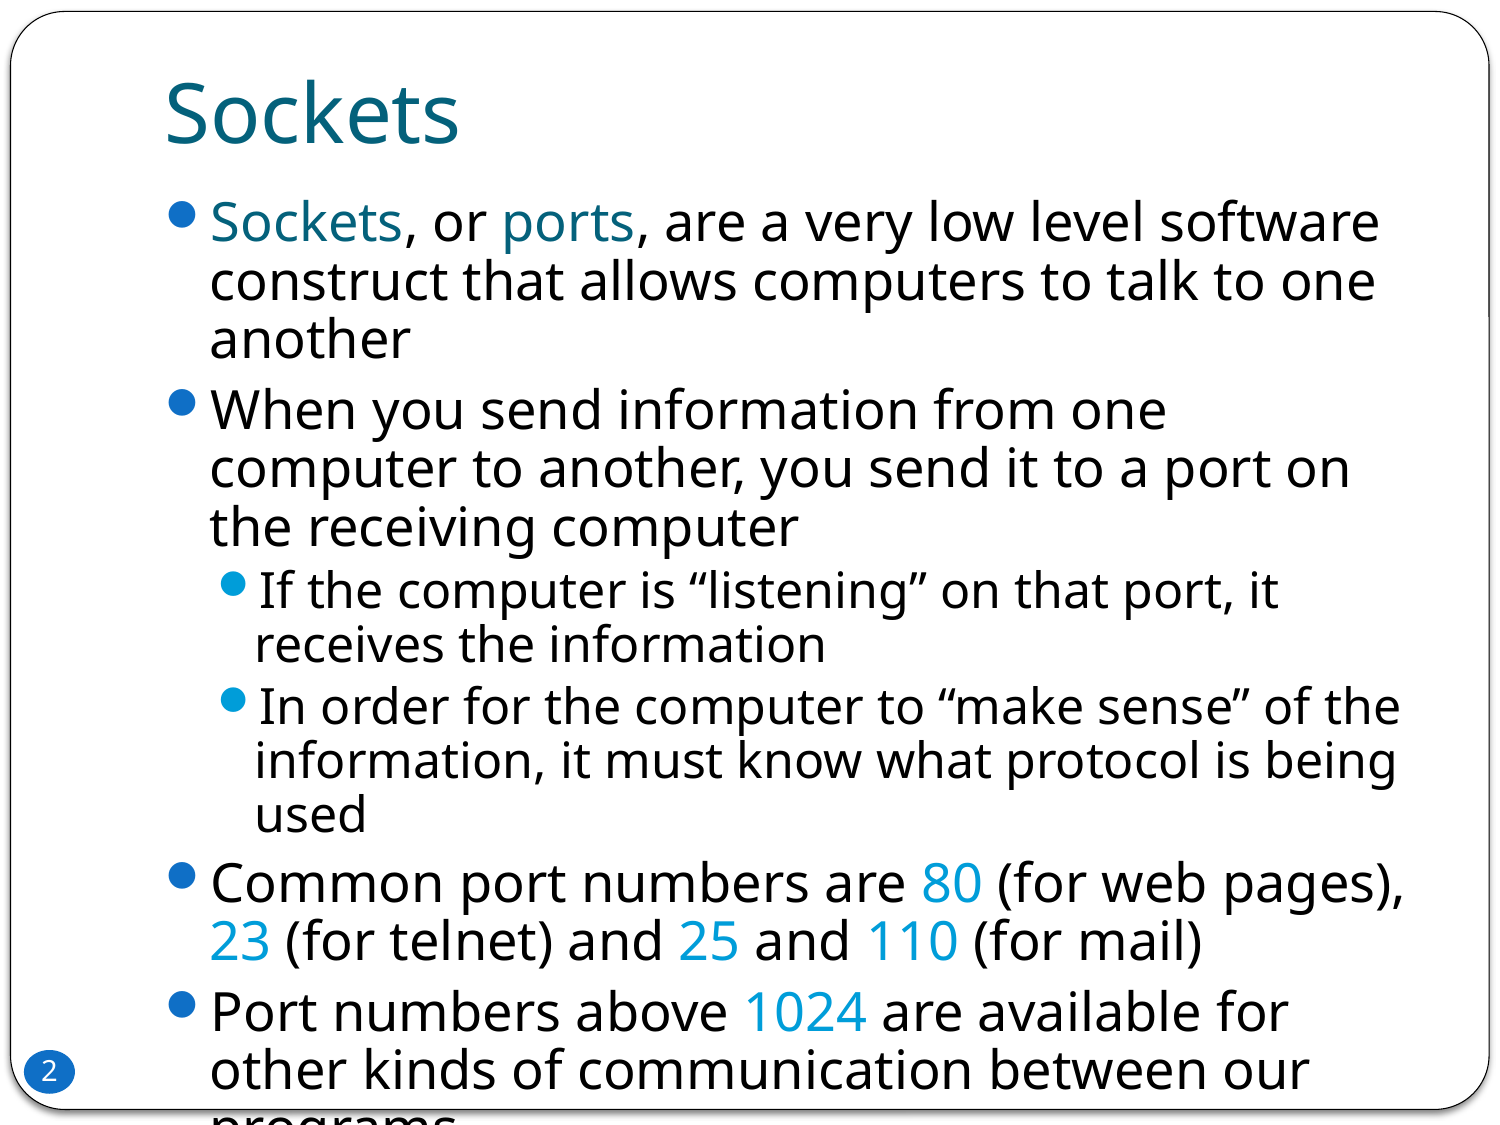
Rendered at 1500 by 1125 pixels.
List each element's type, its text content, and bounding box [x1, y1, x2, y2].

slide_number 2 [23, 1050, 75, 1094]
title Sockets [150, 45, 1425, 175]
list Sockets, or ports, are a very low level software construct that allows computers to talk to one another When you send information from one computer to another, you send it to a port on the receiving computer If the computer is “listening” on that port, it receives the information In order for the computer to “make sense” of the information, it must know what protocol is being used Common port numbers are 80 (for web pages), 23 (for telnet) and 25 and 110 (for mail) Port numbers above 1024 are available for other kinds of communication between our programs [150, 187, 1425, 988]
